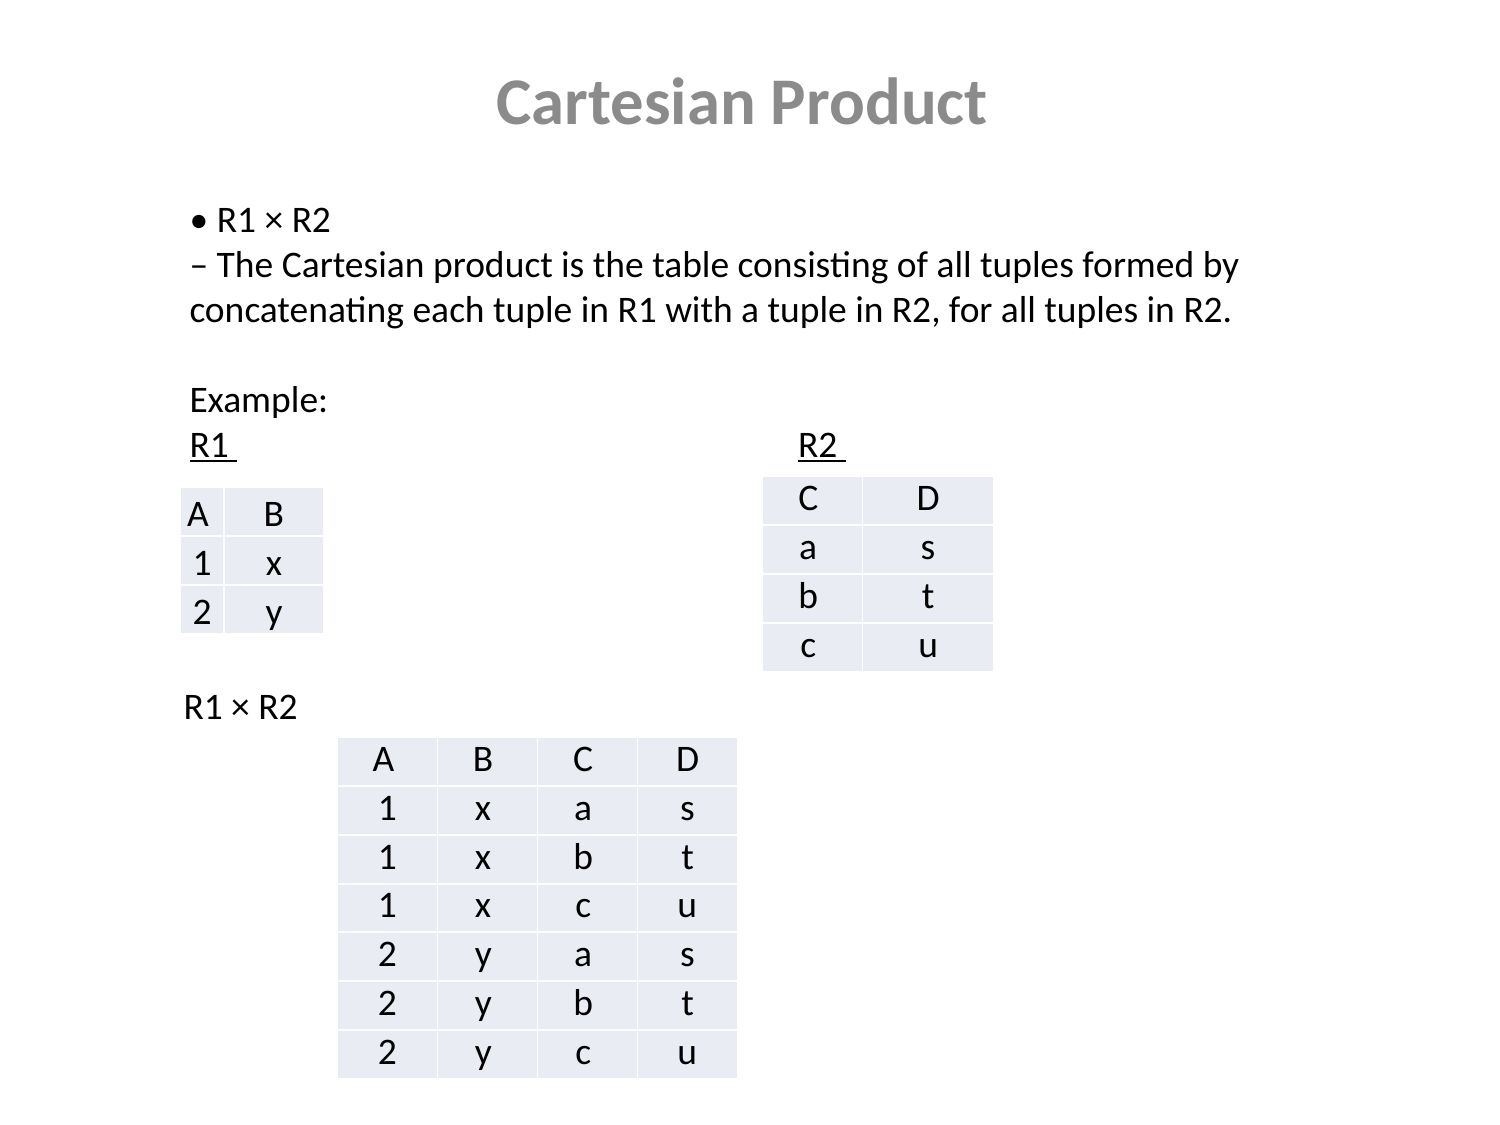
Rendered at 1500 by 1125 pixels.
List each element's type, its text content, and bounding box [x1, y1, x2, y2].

table_cell u [638, 1031, 737, 1078]
table_cell 2 [338, 933, 437, 980]
table_cell y [438, 1031, 537, 1078]
table_cell 1 [338, 836, 437, 883]
table_cell x [438, 787, 537, 834]
table_cell y [225, 586, 323, 633]
table_cell 2 [338, 982, 437, 1029]
table_cell c [763, 624, 862, 671]
table_header D [638, 738, 737, 785]
table_cell a [763, 526, 862, 573]
text_box R1 × R2 [168, 674, 1375, 1050]
table_cell a [538, 933, 637, 980]
table_header B [438, 738, 537, 785]
table_cell t [863, 575, 993, 622]
table_cell 1 [338, 885, 437, 931]
table_cell u [638, 885, 737, 931]
table_header C [538, 738, 637, 785]
table_cell u [863, 624, 993, 671]
table_cell y [438, 982, 537, 1029]
table_cell y [438, 933, 537, 980]
table_cell c [538, 1031, 637, 1078]
table_header B [225, 488, 323, 535]
table_cell t [638, 836, 737, 883]
table_header D [863, 477, 993, 524]
table_cell s [863, 526, 993, 573]
table_cell b [763, 575, 862, 622]
table_cell s [638, 933, 737, 980]
table_header C [763, 477, 862, 524]
table_cell x [225, 537, 323, 584]
table_cell b [538, 836, 637, 883]
subtitle Cartesian Product [75, 50, 1425, 238]
table_header A [181, 488, 223, 535]
table_cell 2 [181, 586, 223, 633]
text_box • R1 × R2 – The Cartesian product is the table consisting of all tuples formed by concatenating each tuple in R1 with a tuple in R2, for all tuples in R2. Example: R1 R2 [174, 187, 1438, 608]
table_cell a [538, 787, 637, 834]
table_cell 1 [181, 537, 223, 584]
table_cell 2 [338, 1031, 437, 1078]
table_cell x [438, 836, 537, 883]
table_cell b [538, 982, 637, 1029]
table_cell x [438, 885, 537, 931]
table_cell c [538, 885, 637, 931]
table_header A [338, 738, 437, 785]
table_cell 1 [338, 787, 437, 834]
table_cell t [638, 982, 737, 1029]
table_cell s [638, 787, 737, 834]
